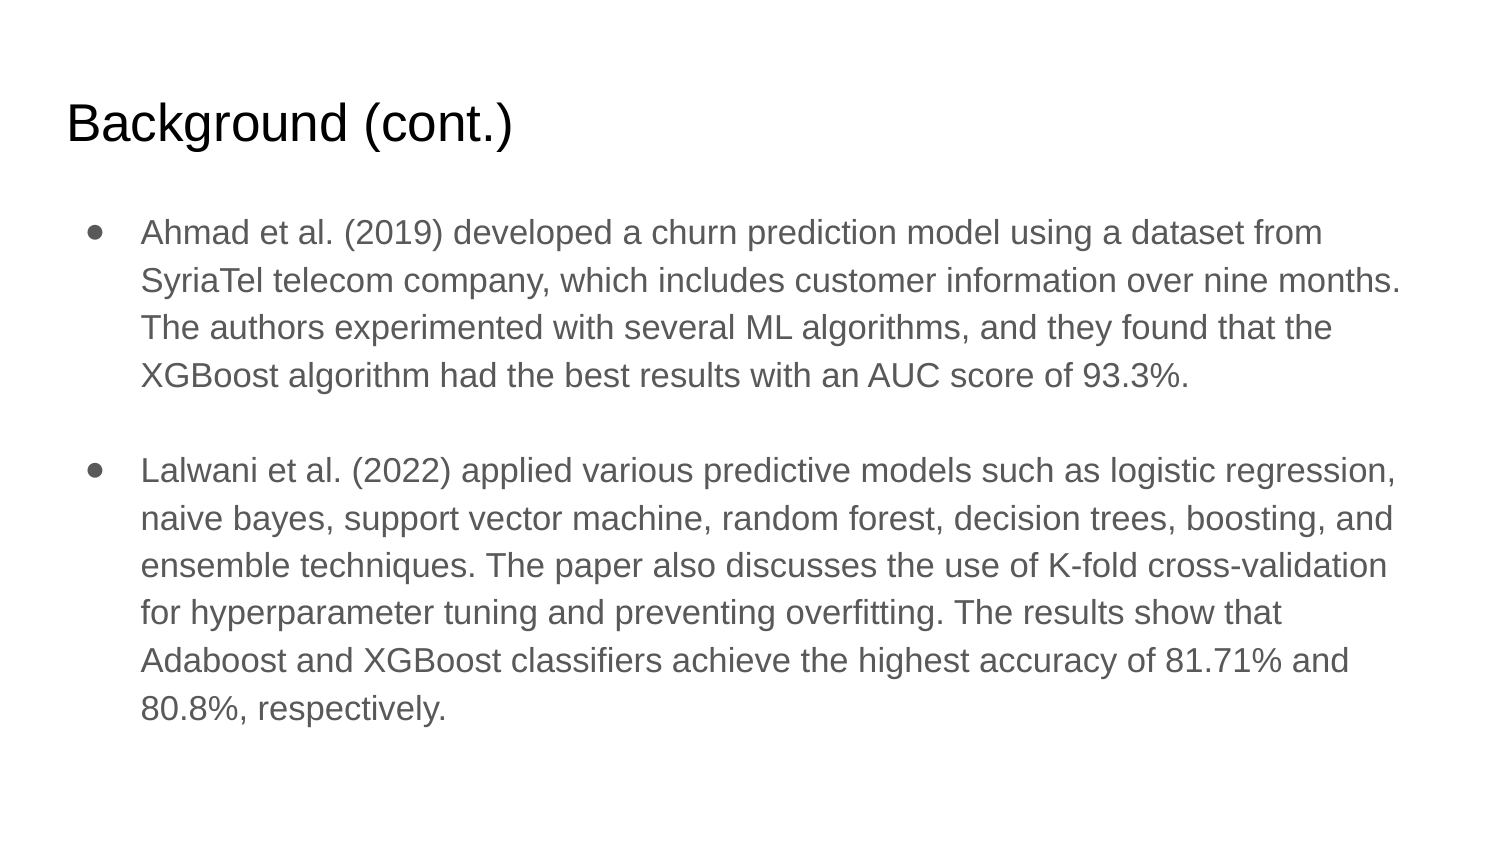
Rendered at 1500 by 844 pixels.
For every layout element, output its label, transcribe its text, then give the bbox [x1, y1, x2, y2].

list Ahmad et al. (2019) developed a churn prediction model using a dataset from SyriaTel telecom company, which includes customer information over nine months. The authors experimented with several ML algorithms, and they found that the XGBoost algorithm had the best results with an AUC score of 93.3%. Lalwani et al. (2022) applied various predictive models such as logistic regression, naive bayes, support vector machine, random forest, decision trees, boosting, and ensemble techniques. The paper also discusses the use of K-fold cross-validation for hyperparameter tuning and preventing overfitting. The results show that Adaboost and XGBoost classifiers achieve the highest accuracy of 81.71% and 80.8%, respectively. [51, 189, 1449, 750]
title Background (cont.) [51, 72, 1449, 167]
